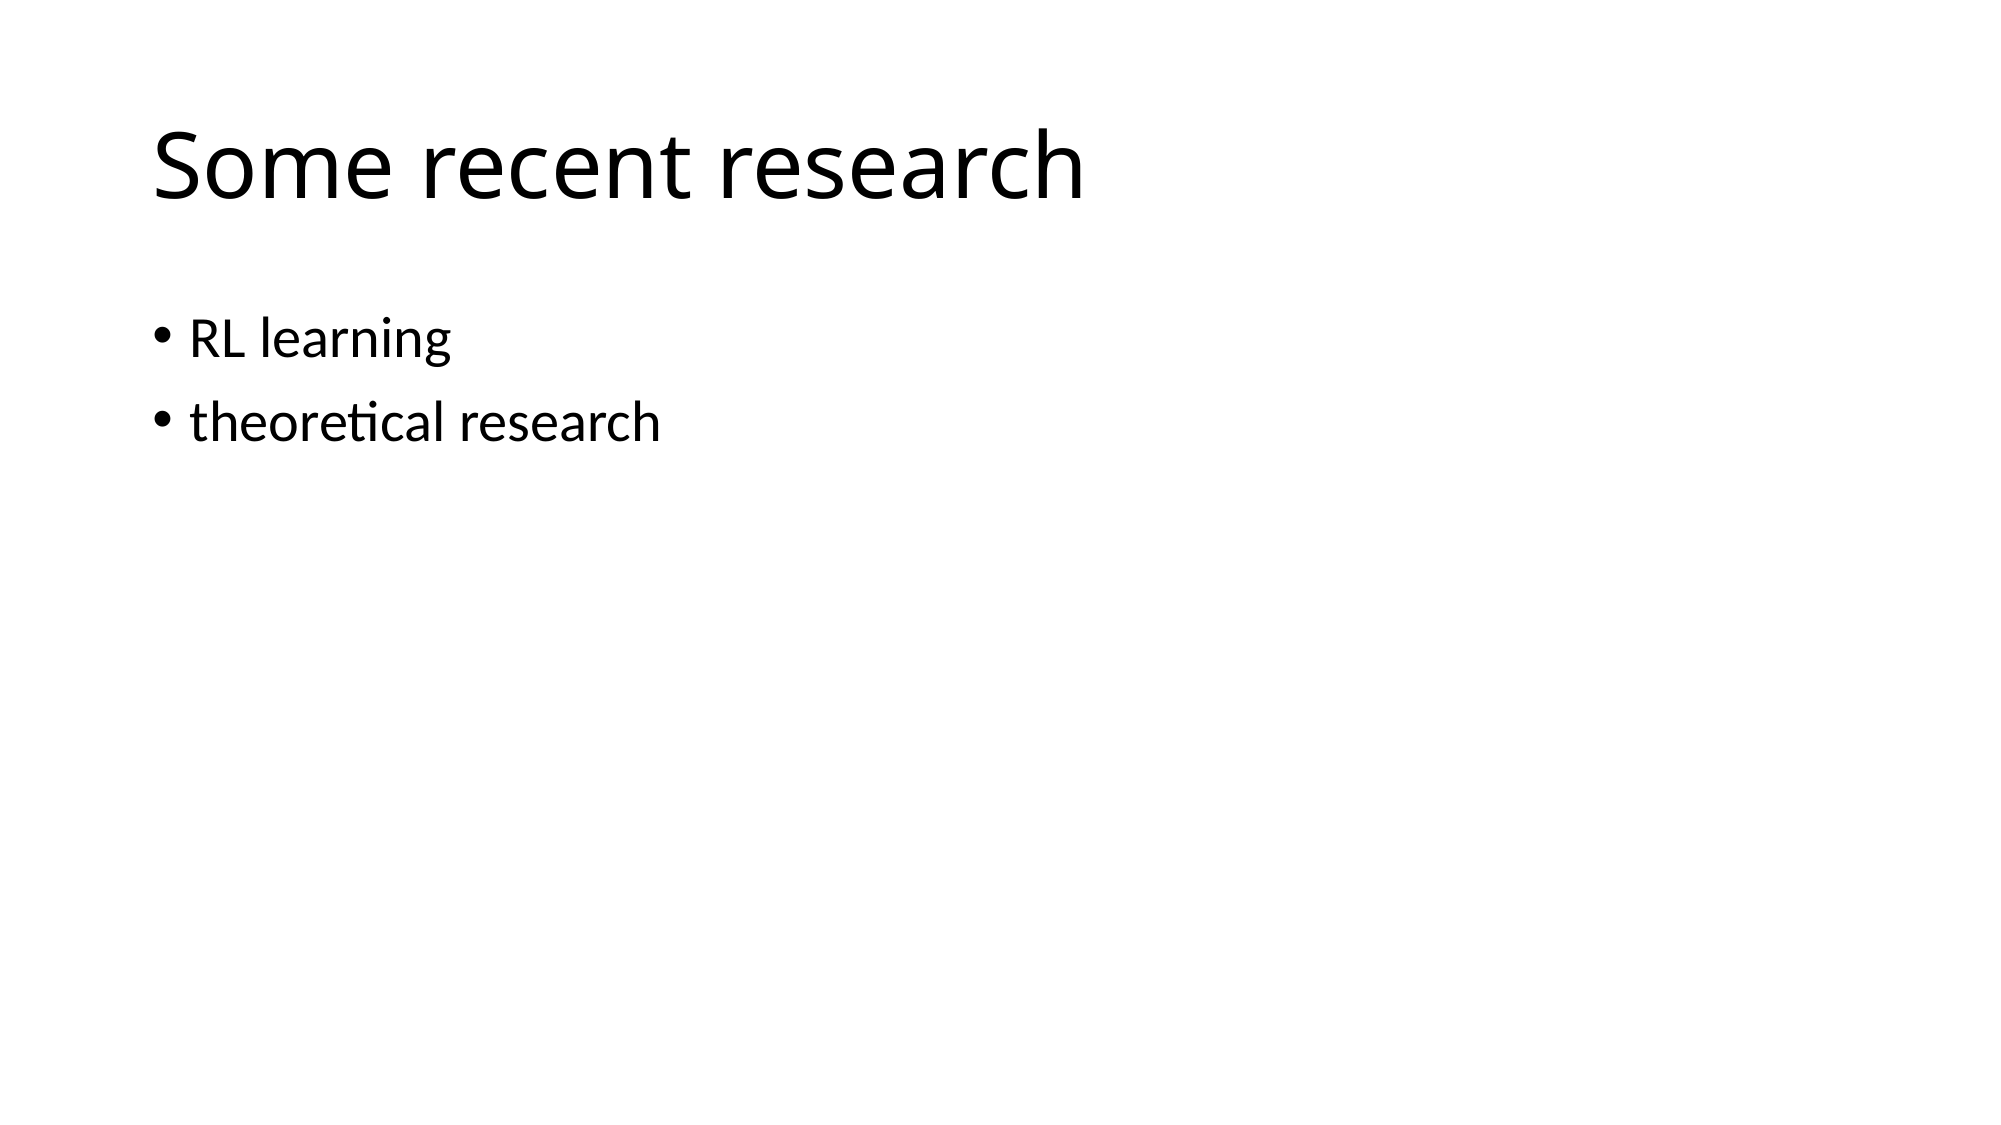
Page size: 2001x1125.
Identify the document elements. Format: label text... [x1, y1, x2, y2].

list RL learning theoretical research [137, 299, 1863, 1014]
title Some recent research [137, 59, 1863, 278]
